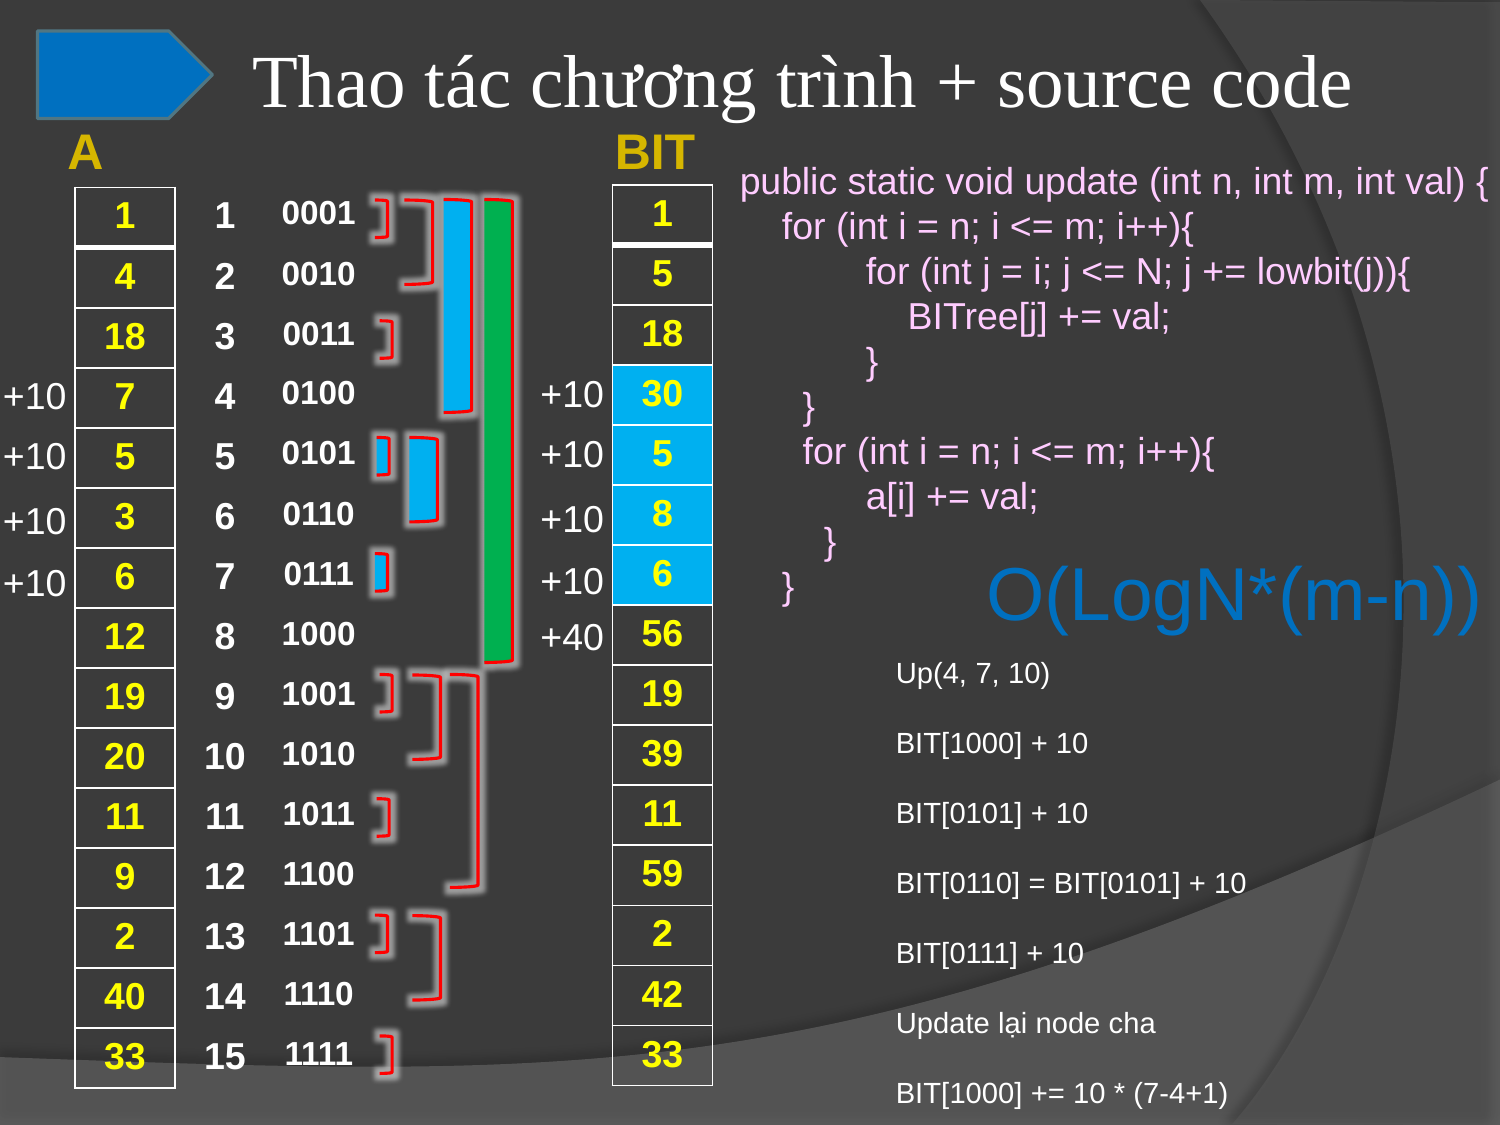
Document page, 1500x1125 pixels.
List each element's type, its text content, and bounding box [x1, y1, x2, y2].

table_cell 0101 [263, 427, 375, 488]
text_box +10 [0, 551, 82, 612]
table_cell 6 [613, 546, 712, 604]
text_box [379, 672, 394, 714]
table_cell 0100 [263, 367, 375, 427]
text_box [404, 198, 435, 286]
table_cell 4 [76, 250, 174, 307]
table_cell 8 [613, 486, 712, 544]
table_cell 4 [175, 368, 263, 428]
table_cell 1011 [263, 788, 375, 848]
text_box [379, 1034, 394, 1076]
table_cell 1100 [263, 848, 375, 908]
table_cell 40 [76, 969, 174, 1027]
text_box +10 [525, 549, 619, 605]
text_box +10 [525, 487, 619, 548]
text_box O(LogN*(m-n)) [971, 538, 1498, 643]
table_cell 12 [175, 848, 263, 908]
table_cell 5 [175, 428, 263, 488]
table_header 0001 [263, 187, 375, 248]
text_box +10 [525, 423, 619, 483]
table_cell 7 [82, 369, 174, 427]
table_cell 11 [76, 789, 174, 847]
table_cell 1001 [263, 668, 375, 728]
table_cell 33 [613, 1026, 712, 1085]
text_box [374, 913, 390, 955]
table_cell 1111 [263, 1028, 375, 1088]
table_cell 1110 [263, 968, 375, 1028]
table_cell 3 [175, 308, 263, 368]
table_cell 11 [613, 786, 712, 844]
text_box BIT [600, 112, 713, 188]
table_cell 12 [76, 609, 174, 667]
text_box 4 [35, 29, 214, 121]
table_cell 0010 [263, 248, 375, 308]
table_cell 6 [175, 488, 263, 548]
table_cell 0011 [263, 308, 375, 367]
table_cell 11 [175, 788, 263, 848]
table_cell 39 [613, 726, 712, 784]
text_box Up(4, 7, 10) BIT[1000] + 10 BIT[0101] + 10 BIT[0110] = BIT[0101] + 10 BIT[0111] + 10 Update lại node cha BIT[1000] += 10 * (7-4+1) [881, 646, 1263, 1125]
table_cell 59 [613, 846, 712, 905]
table_cell 14 [175, 968, 263, 1028]
text_box +10 [0, 364, 82, 424]
table_header 1 [175, 187, 263, 248]
table_header 1 [613, 188, 712, 242]
text_box [443, 197, 474, 415]
table_cell 10 [175, 728, 263, 788]
text_box +10 [0, 489, 82, 550]
table_cell 1010 [263, 728, 375, 788]
table_cell 13 [175, 908, 263, 968]
table_cell 19 [76, 669, 174, 727]
table_cell 5 [613, 248, 712, 304]
text_box [374, 552, 390, 593]
table_cell 1101 [263, 908, 375, 968]
text_box public static void update (int n, int m, int val) { for (int i = n; i <= m; i++){ for (int j = i; j <= N; j += lowbit(j)){ BITree[j] += val; } } for (int i = n; i <= m; i++){ a[i] += val; } } [725, 149, 1500, 615]
table_cell 6 [76, 549, 174, 607]
text_box [376, 797, 391, 838]
table_cell 56 [619, 606, 712, 664]
table_cell 5 [613, 426, 712, 484]
text_box Thao tác chương trình + source code [237, 24, 1488, 130]
table_cell 8 [175, 608, 263, 668]
text_box [374, 198, 390, 240]
text_box [376, 435, 391, 477]
table_cell 7 [175, 548, 263, 608]
table_cell 30 [619, 366, 712, 424]
table_cell 20 [76, 729, 174, 787]
table_header 1 [76, 188, 174, 245]
text_box +10 [0, 424, 82, 485]
text_box [412, 914, 443, 1002]
table_cell 2 [76, 909, 174, 967]
text_box A [52, 111, 125, 187]
text_box [484, 197, 514, 665]
table_cell 9 [175, 668, 263, 728]
table_cell 42 [613, 966, 712, 1025]
table_cell 2 [613, 906, 712, 965]
table_cell 5 [76, 429, 174, 487]
table_cell 0111 [263, 548, 375, 608]
text_box [412, 673, 441, 761]
text_box +40 [525, 605, 619, 666]
table_cell 9 [76, 849, 174, 907]
table_cell 18 [76, 309, 174, 367]
table_cell 15 [175, 1028, 263, 1088]
table_cell 19 [613, 666, 712, 724]
table_cell 33 [76, 1029, 174, 1087]
table_cell 0110 [263, 488, 375, 548]
table_cell 1000 [263, 608, 375, 668]
table_cell 18 [613, 306, 712, 364]
text_box +10 [525, 362, 619, 423]
table_cell 2 [175, 248, 263, 308]
text_box [409, 435, 439, 524]
table_cell 3 [82, 489, 174, 547]
text_box [449, 672, 480, 889]
text_box [379, 319, 394, 360]
